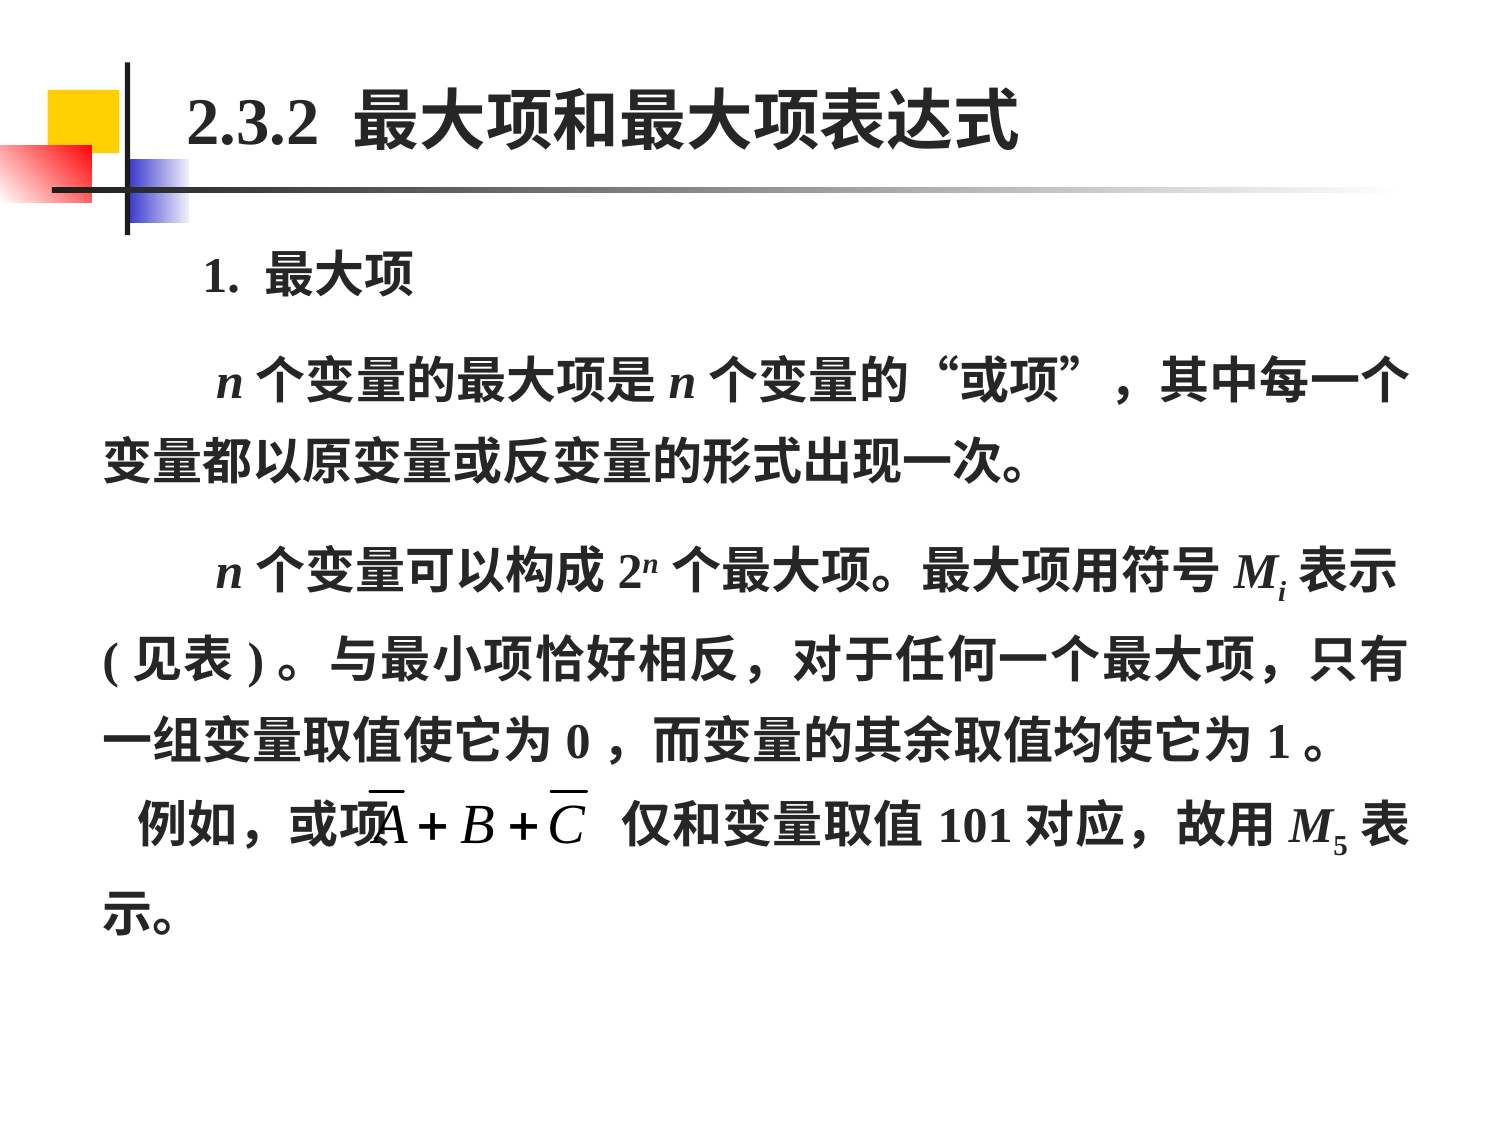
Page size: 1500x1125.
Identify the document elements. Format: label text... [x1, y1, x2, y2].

text_box 2.3.2 最大项和最大项表达式 1. 最大项 n个变量的最大项是n个变量的“或项”，其中每一个变量都以原变量或反变量的形式出现一次。 n个变量可以构成2n个最大项。最大项用符号Mi表示(见表)。与最小项恰好相反，对于任何一个最大项，只有一组变量取值使它为0，而变量的其余取值均使它为1。 例如，或项 仅和变量取值101对应，故用M5表示。 [87, 42, 1425, 950]
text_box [359, 777, 597, 858]
